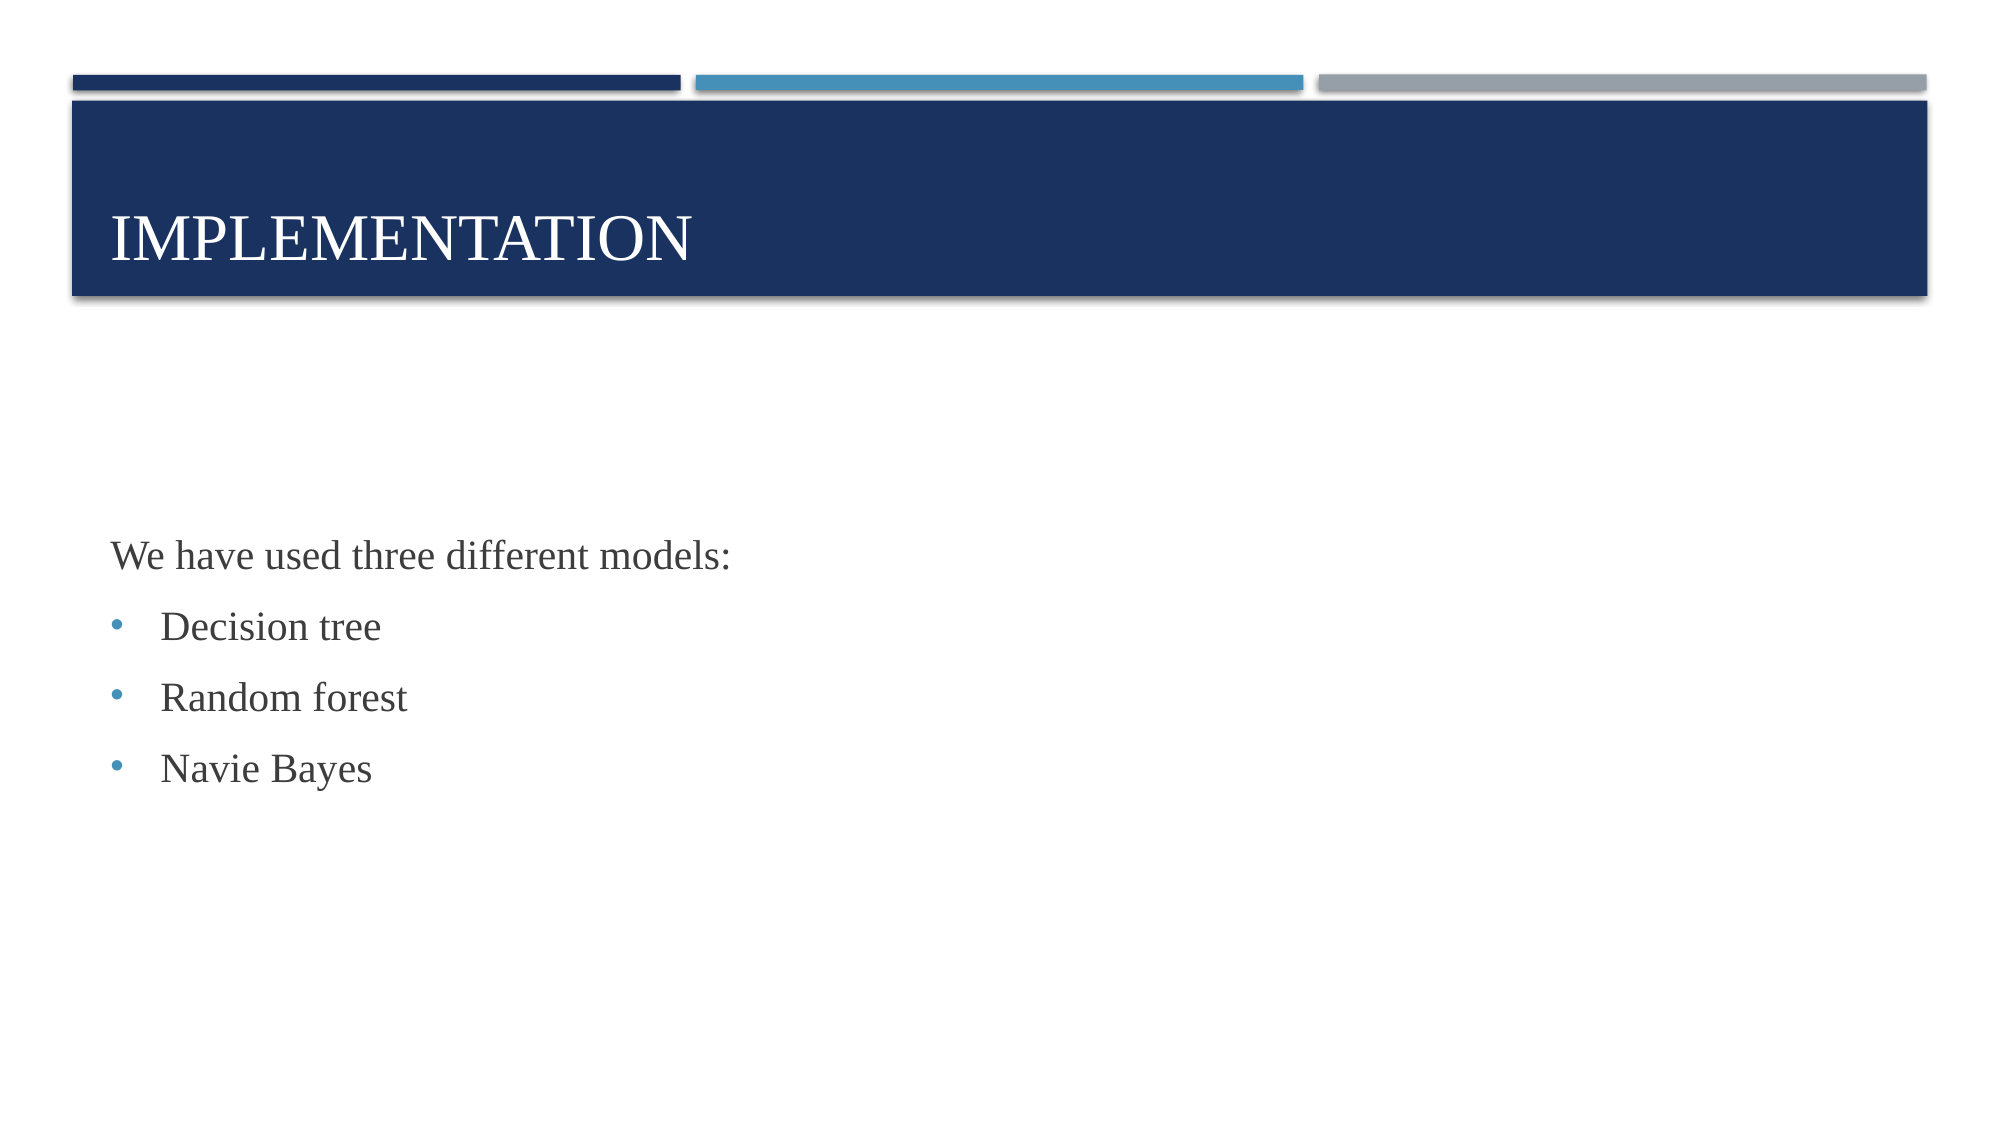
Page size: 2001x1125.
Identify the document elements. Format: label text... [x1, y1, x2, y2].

list We have used three different models: Decision tree Random forest Navie Bayes [95, 357, 1905, 962]
title IMPLEMENTATION [95, 115, 1905, 282]
